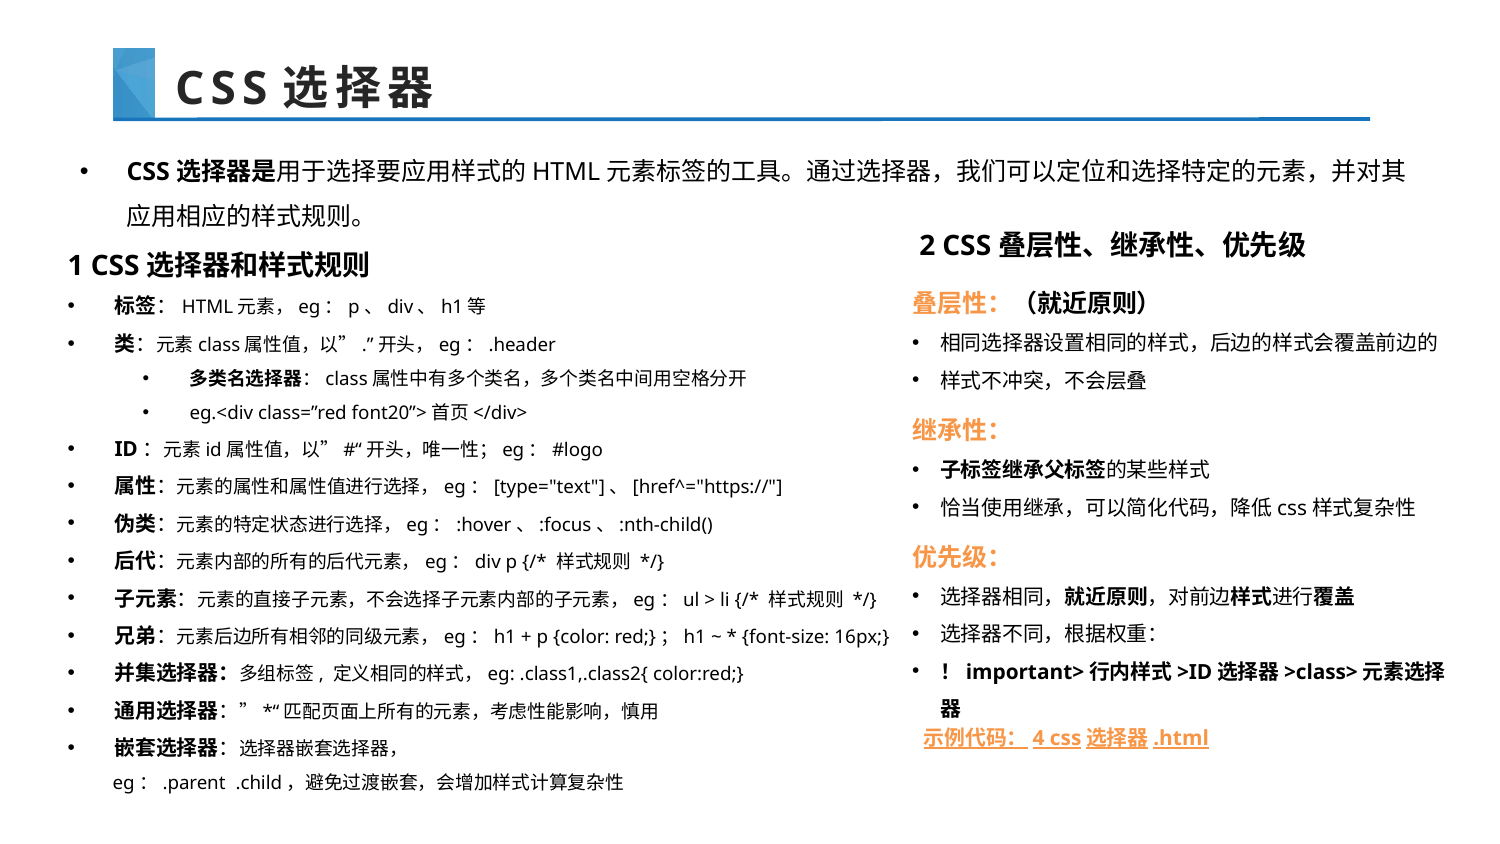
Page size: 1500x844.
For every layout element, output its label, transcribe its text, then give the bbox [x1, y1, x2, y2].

text_box 叠层性：（就近原则） 相同选择器设置相同的样式，后边的样式会覆盖前边的 样式不冲突，不会层叠 [897, 280, 1476, 400]
text_box 1 CSS选择器和样式规则 标签：HTML元素，eg：p、div、h1等 类：元素class属性值，以”.”开头，eg：.header 多类名选择器：class属性中有多个类名，多个类名中间用空格分开 eg.<div class=”red font20”>首页</div> ID：元素id属性值，以”#“开头，唯一性；eg：#logo 属性：元素的属性和属性值进行选择，eg：[type="text"]、[href^="https://"] 伪类：元素的特定状态进行选择，eg：:hover、:focus、:nth-child() 后代：元素内部的所有的后代元素，eg：div p {/* 样式规则 */} 子元素：元素的直接子元素，不会选择子元素内部的子元素，eg：ul > li {/* 样式规则 */} 兄弟：元素后边所有相邻的同级元素，eg：h1 + p {color: red;}；h1 ~ * {font-size: 16px;} 并集选择器：多组标签, 定义相同的样式，eg: .class1,.class2{ color:red;} 通用选择器：”*“匹配页面上所有的元素，考虑性能影响，慎用 嵌套选择器：选择器嵌套选择器， eg：.parent .child，避免过渡嵌套，会增加样式计算复杂性 [53, 215, 910, 793]
text_box 继承性： 子标签继承父标签的某些样式 恰当使用继承，可以简化代码，降低css样式复杂性 [897, 406, 1476, 527]
text_box 2 CSS叠层性、继承性、优先级 [897, 220, 1359, 269]
picture [113, 48, 155, 117]
text_box 优先级： 选择器相同，就近原则，对前边样式进行覆盖 选择器不同，根据权重： ！important>行内样式>ID选择器>class>元素选择器 [897, 533, 1476, 729]
title CSS选择器 [160, 50, 967, 122]
text_box 示例代码：4 css选择器.html [909, 717, 1375, 757]
text_box CSS选择器是用于选择要应用样式的HTML元素标签的工具。通过选择器，我们可以定位和选择特定的元素，并对其应用相应的样式规则。 [65, 133, 1424, 239]
